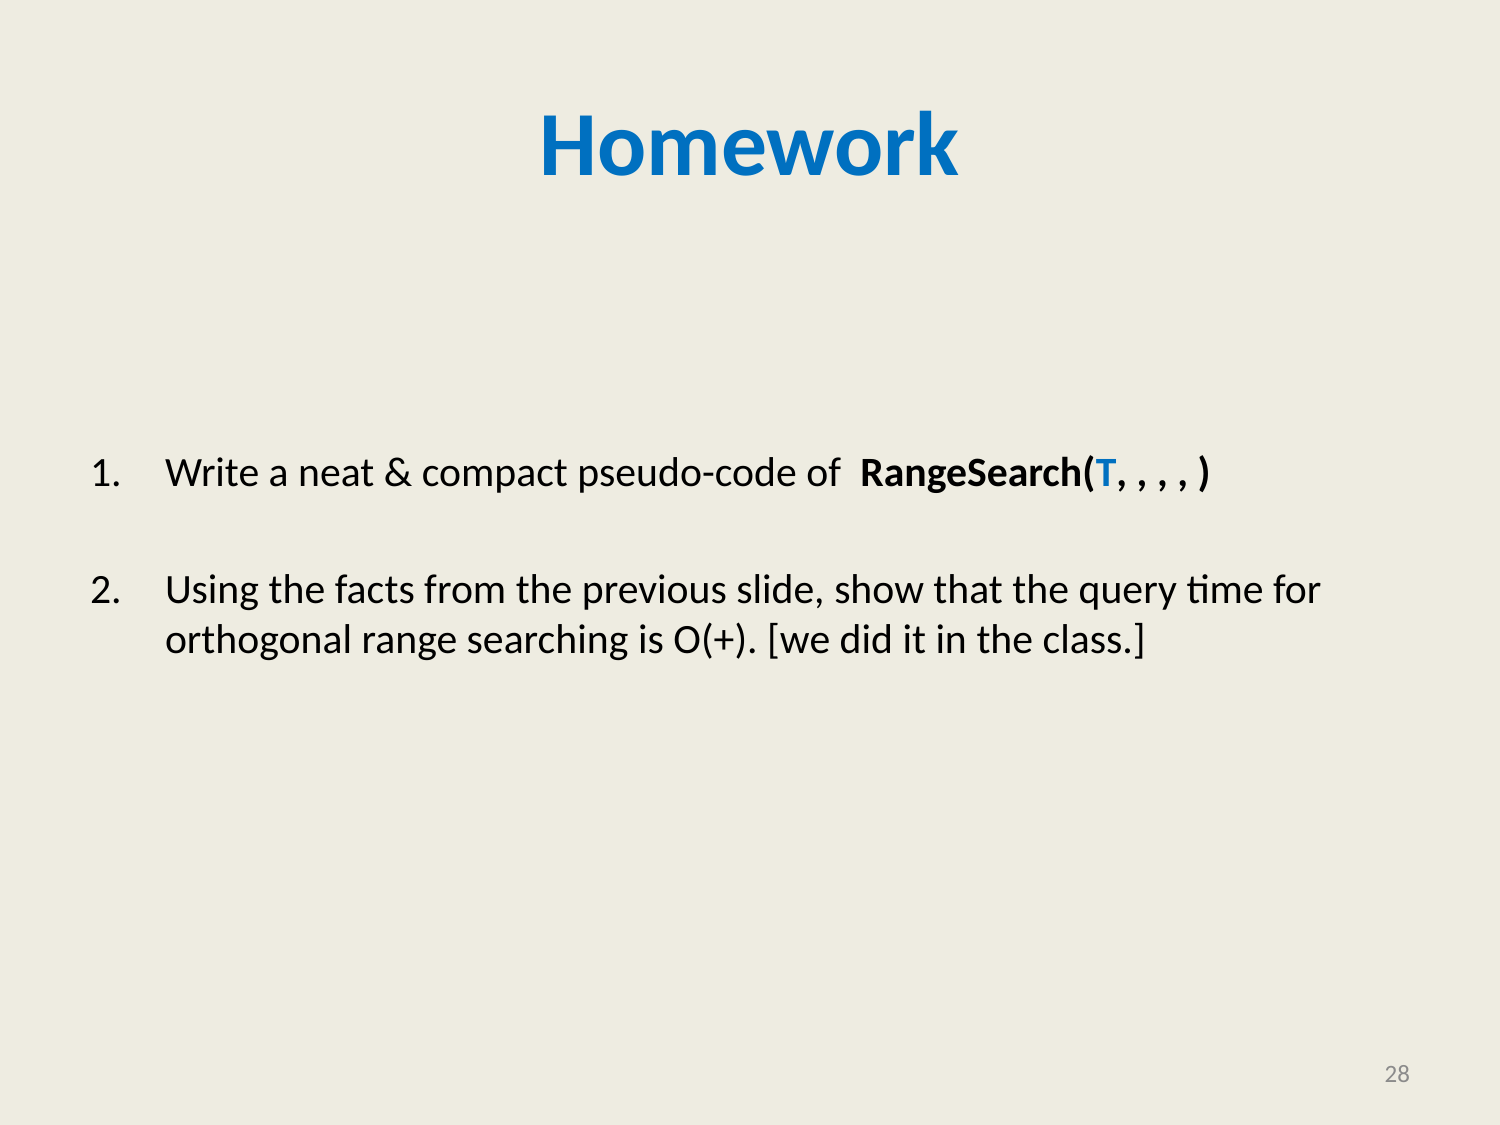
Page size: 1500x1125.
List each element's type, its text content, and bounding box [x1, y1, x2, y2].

title Homework [75, 45, 1425, 233]
slide_number 28 [1074, 1042, 1425, 1103]
